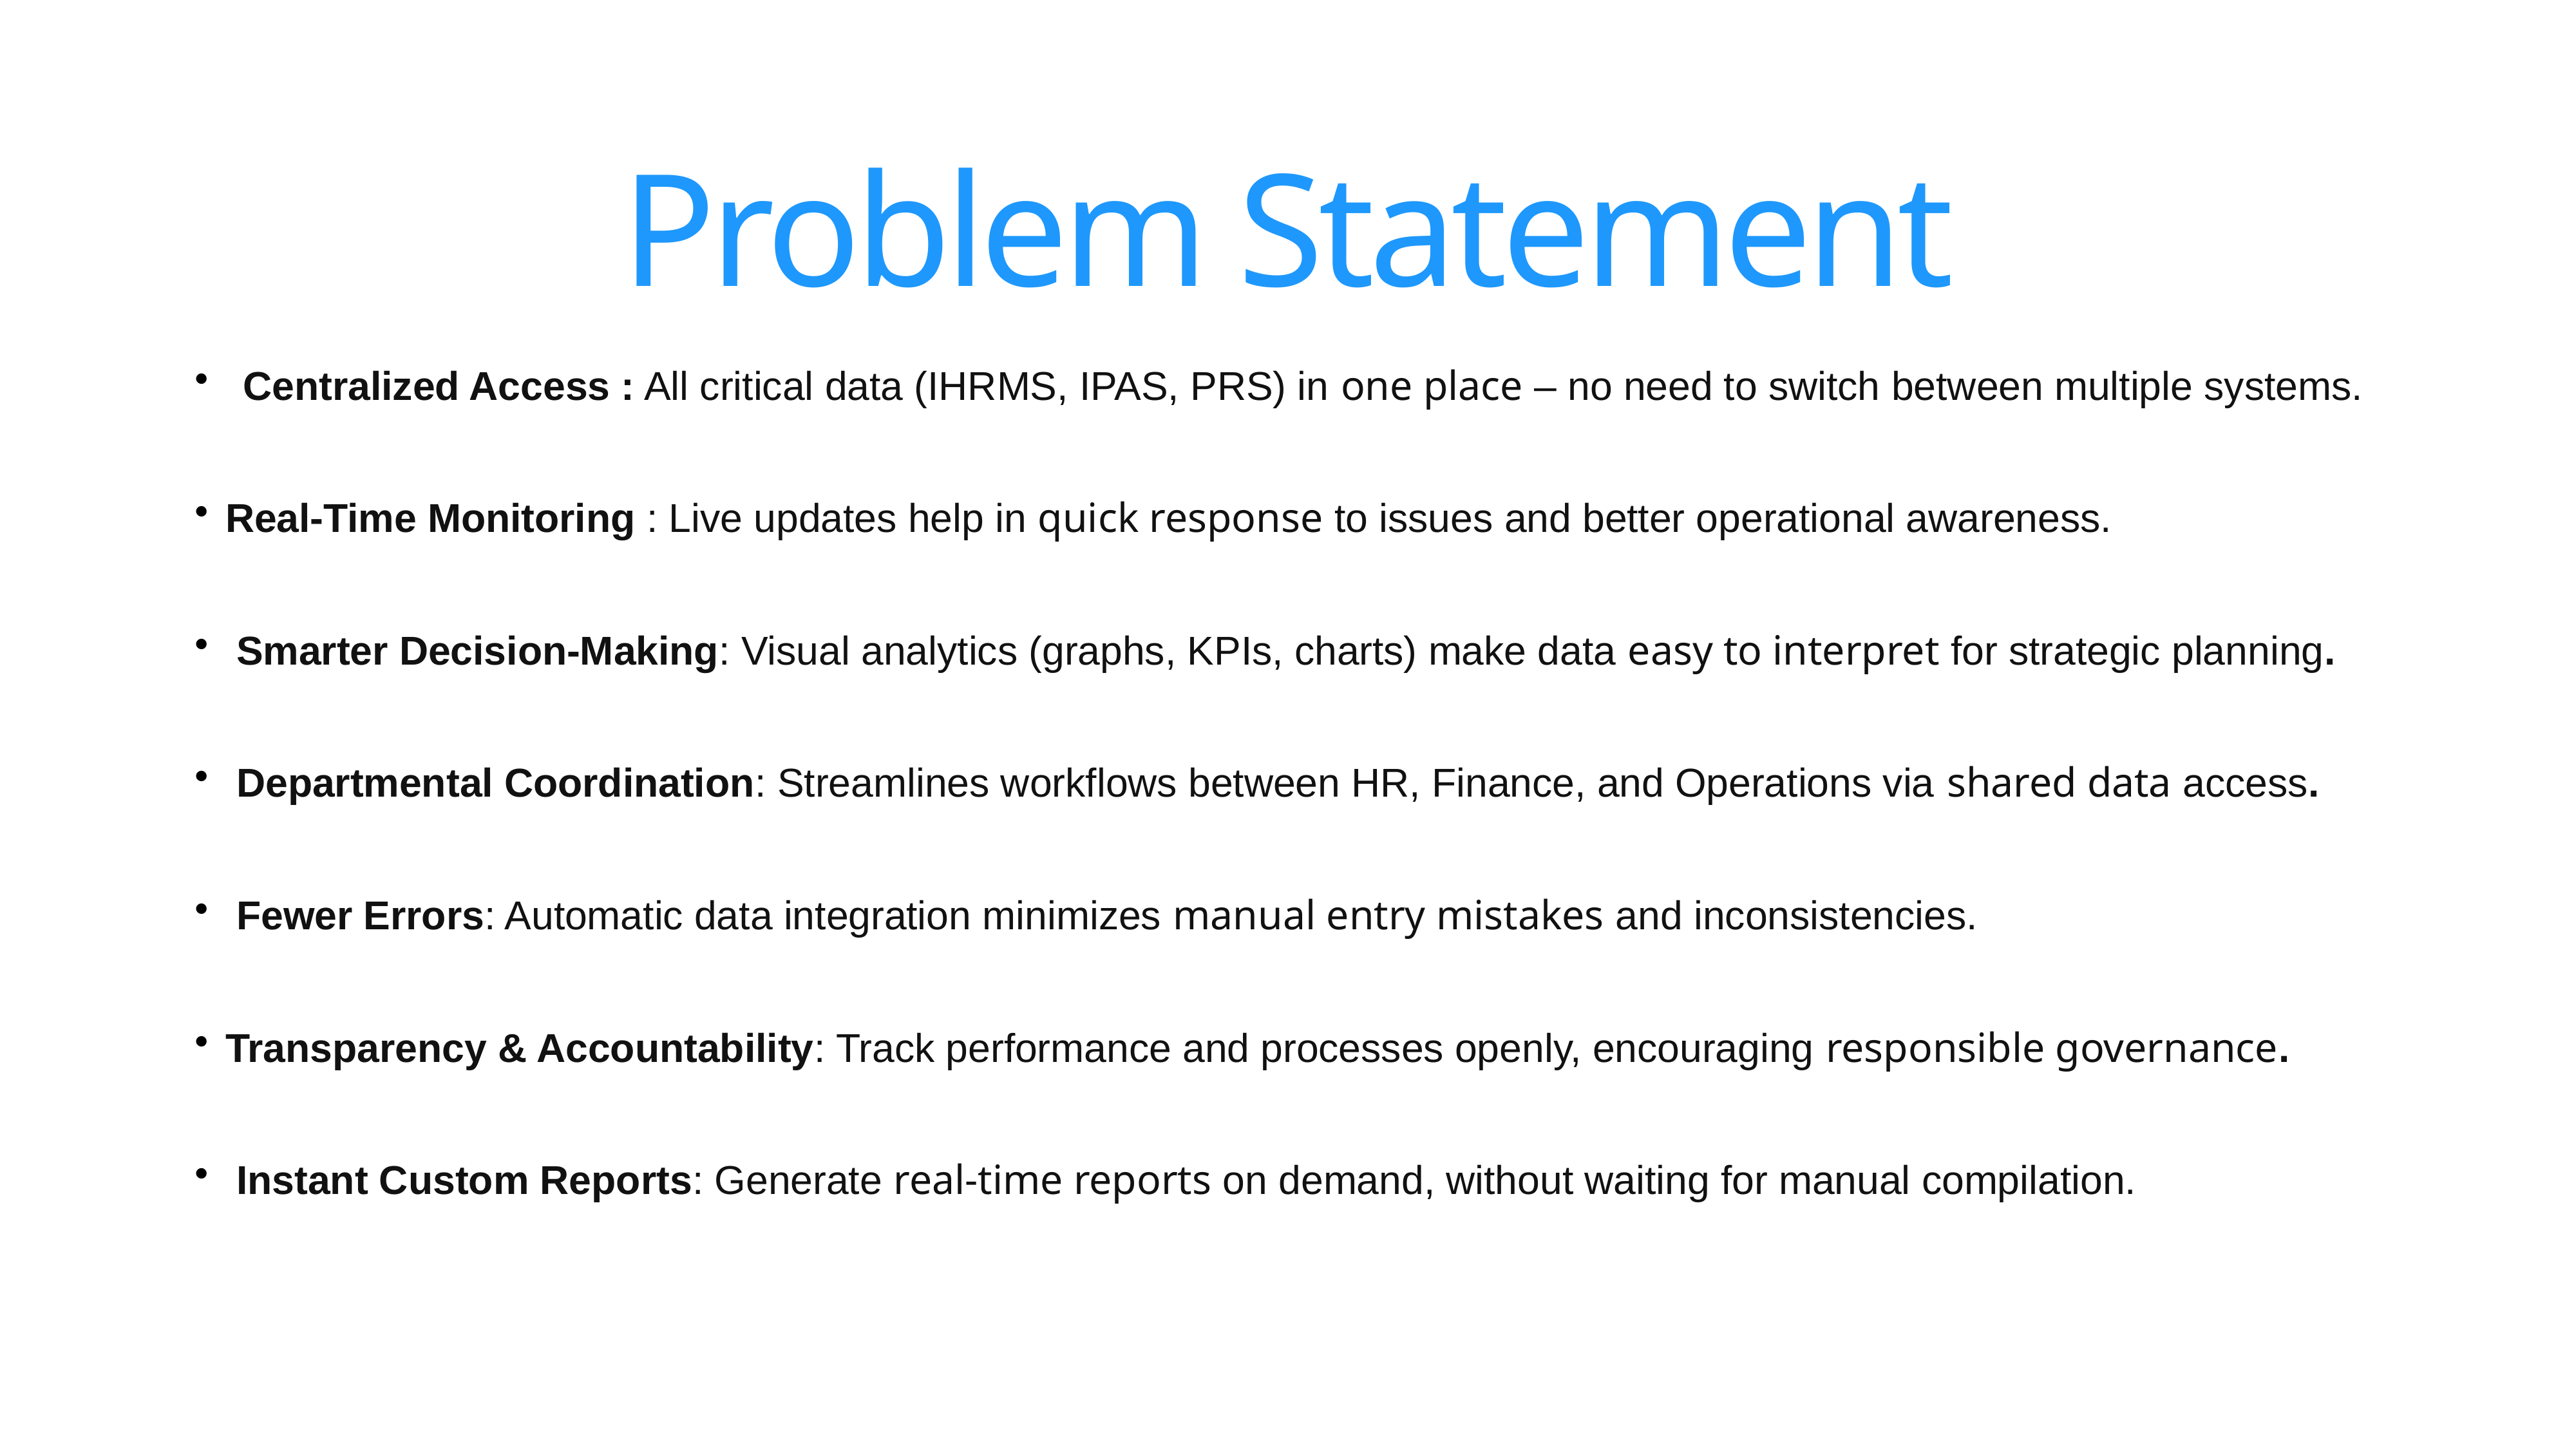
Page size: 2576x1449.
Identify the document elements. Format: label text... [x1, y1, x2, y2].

title Problem Statement [133, 93, 2443, 326]
list Centralized Access : All critical data (IHRMS, IPAS, PRS) in one place – no need to switch between multiple systems. Real-Time Monitoring : Live updates help in quick response to issues and better operational awareness. Smarter Decision-Making: Visual analytics (graphs, KPIs, charts) make data easy to interpret for strategic planning. Departmental Coordination: Streamlines workflows between HR, Finance, and Operations via shared data access. Fewer Errors: Automatic data integration minimizes manual entry mistakes and inconsistencies. Transparency & Accountability: Track performance and processes openly, encouraging responsible governance. Instant Custom Reports: Generate real-time reports on demand, without waiting for manual compilation. [160, 337, 2416, 1327]
